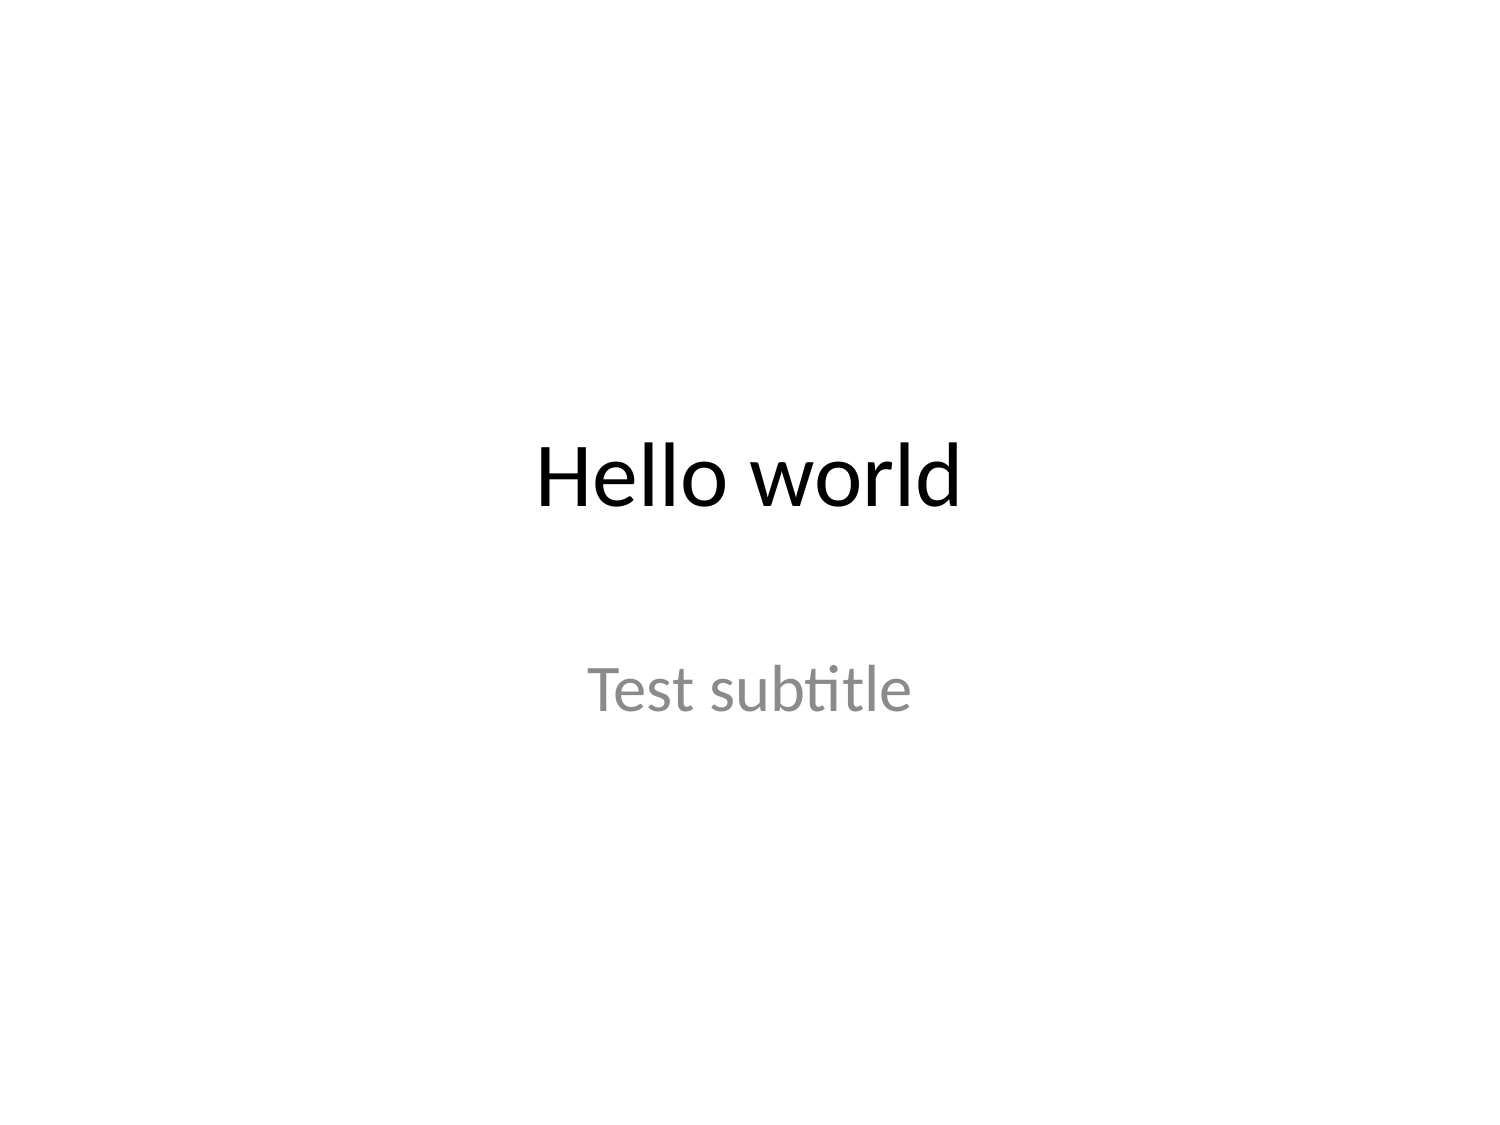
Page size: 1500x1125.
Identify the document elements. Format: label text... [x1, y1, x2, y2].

title Hello world [112, 349, 1388, 591]
subtitle Test subtitle [225, 637, 1275, 925]
